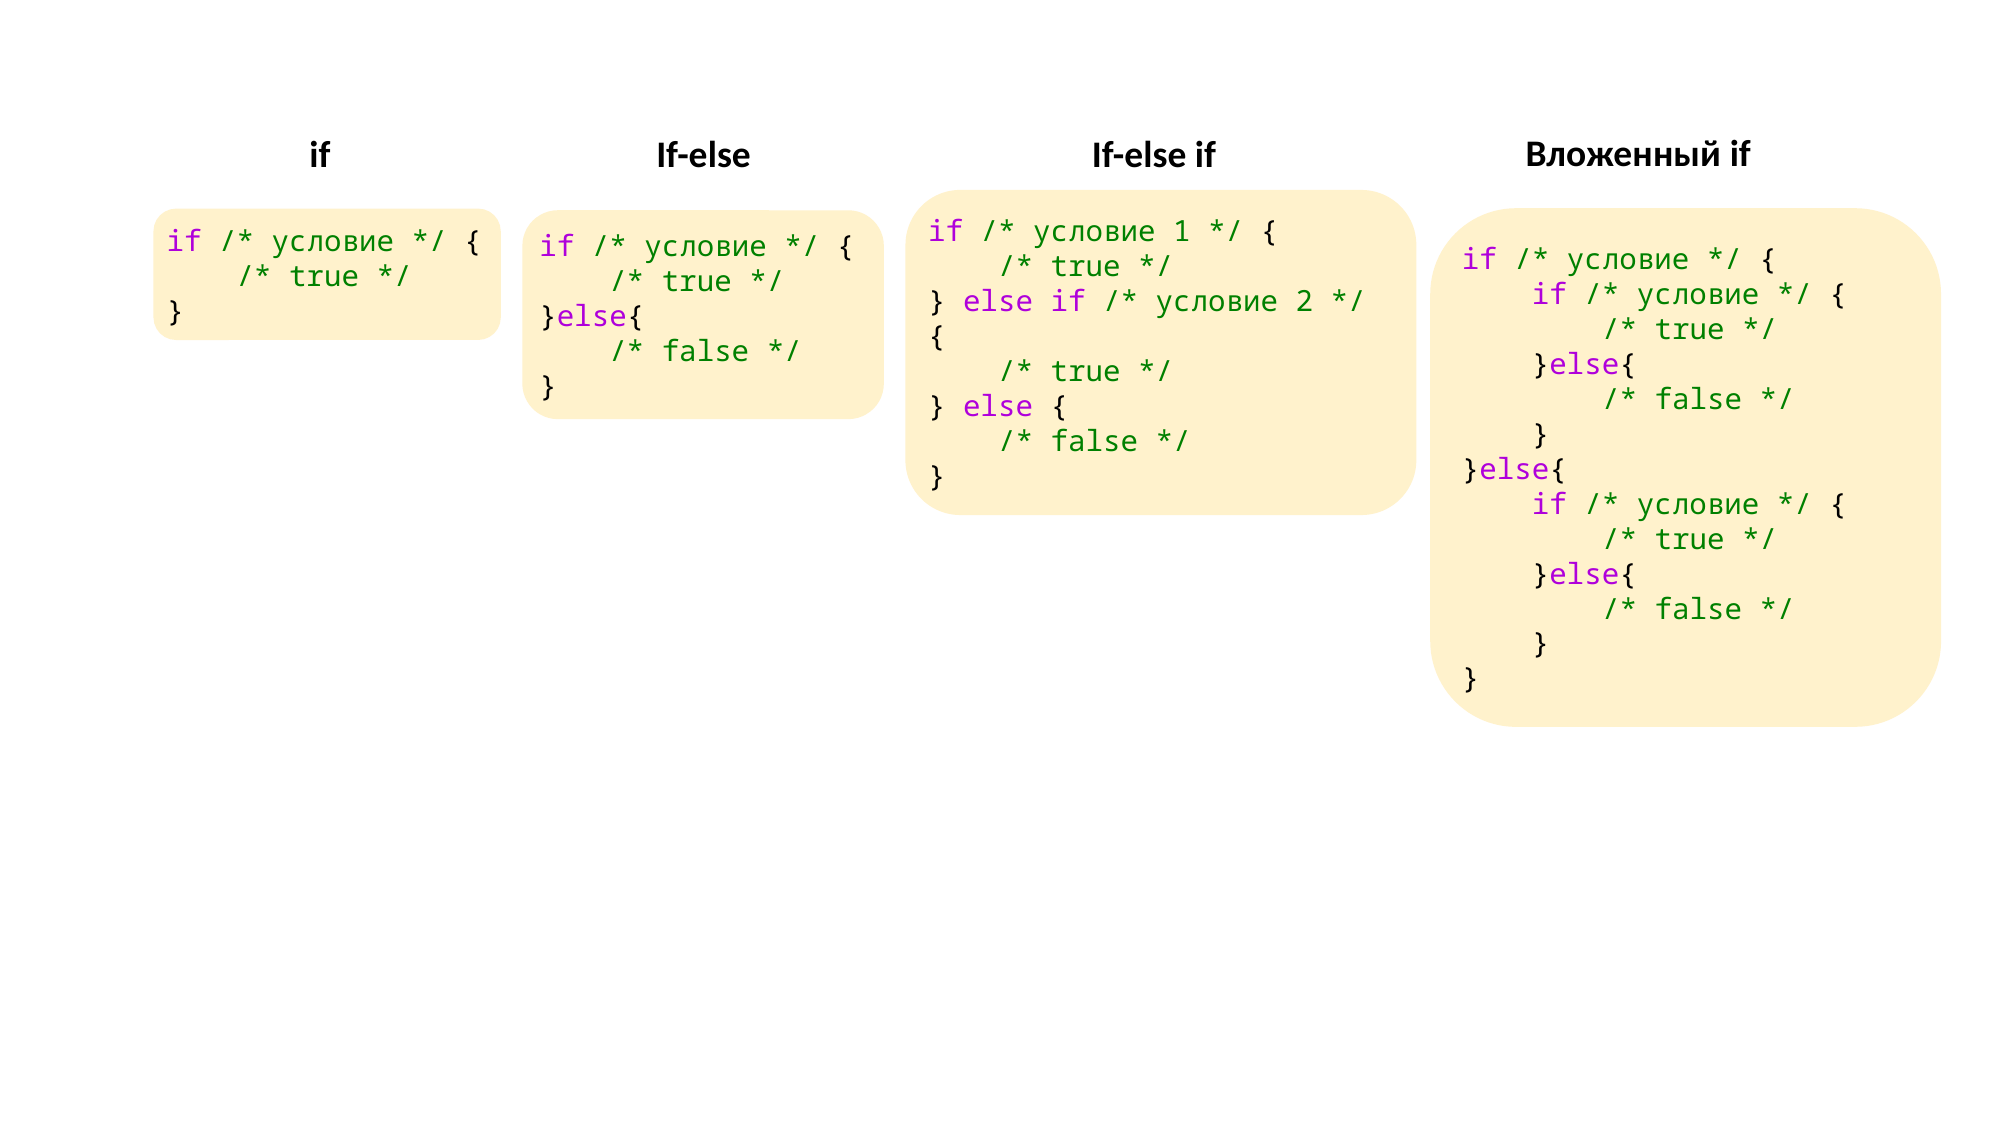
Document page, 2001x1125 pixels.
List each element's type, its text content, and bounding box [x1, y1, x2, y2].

text_box if [154, 122, 486, 183]
text_box if /* условие */ { /* true */ }else{ /* false */ } [522, 210, 884, 420]
text_box If-else if [922, 122, 1386, 183]
text_box Вложенный if [1431, 121, 1845, 182]
text_box If-else [531, 122, 877, 183]
text_box if /* условие */ { if /* условие */ { /* true */ }else{ /* false */ } }else{ if /* условие */ { /* true */ }else{ /* false */ } } [1430, 208, 1942, 727]
text_box if /* условие 1 */ { /* true */ } else if /* условие 2 */ { /* true */ } else { /* false */ } [905, 189, 1417, 516]
text_box if /* условие */ { /* true */ } [153, 208, 501, 341]
